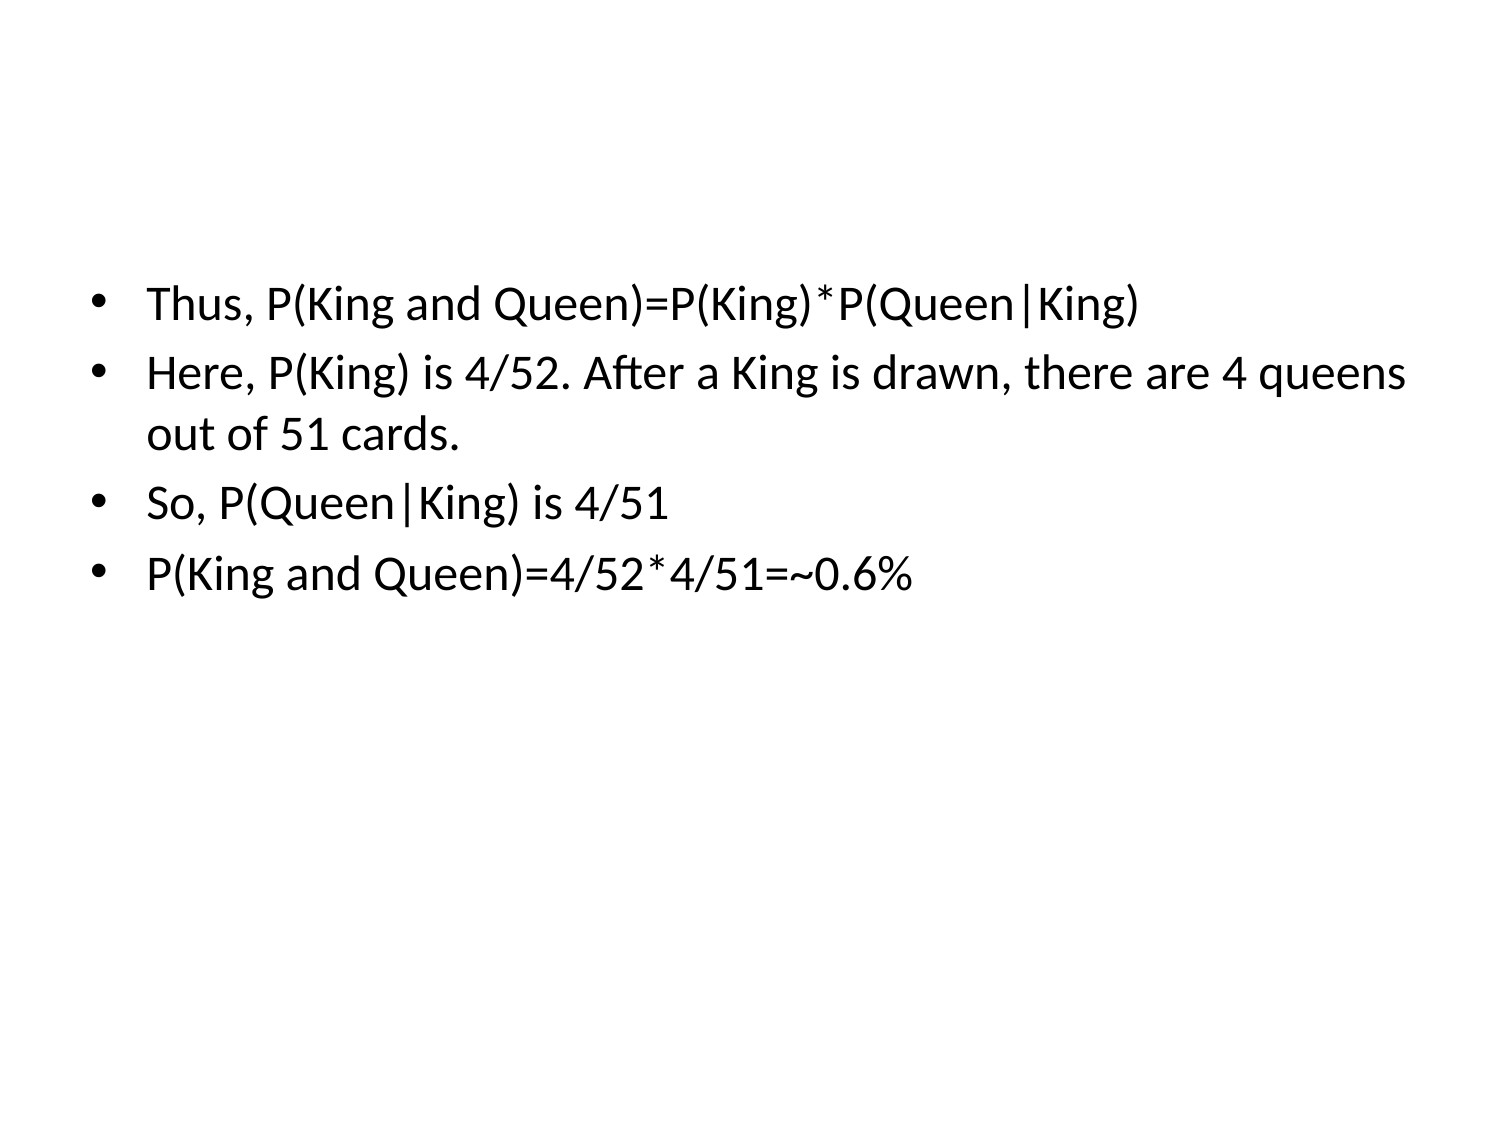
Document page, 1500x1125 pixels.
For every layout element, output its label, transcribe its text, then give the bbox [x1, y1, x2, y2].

list Thus, P(King and Queen)=P(King)*P(Queen|King) Here, P(King) is 4/52. After a King is drawn, there are 4 queens out of 51 cards. So, P(Queen|King) is 4/51 P(King and Queen)=4/52*4/51=~0.6% [75, 262, 1425, 1005]
